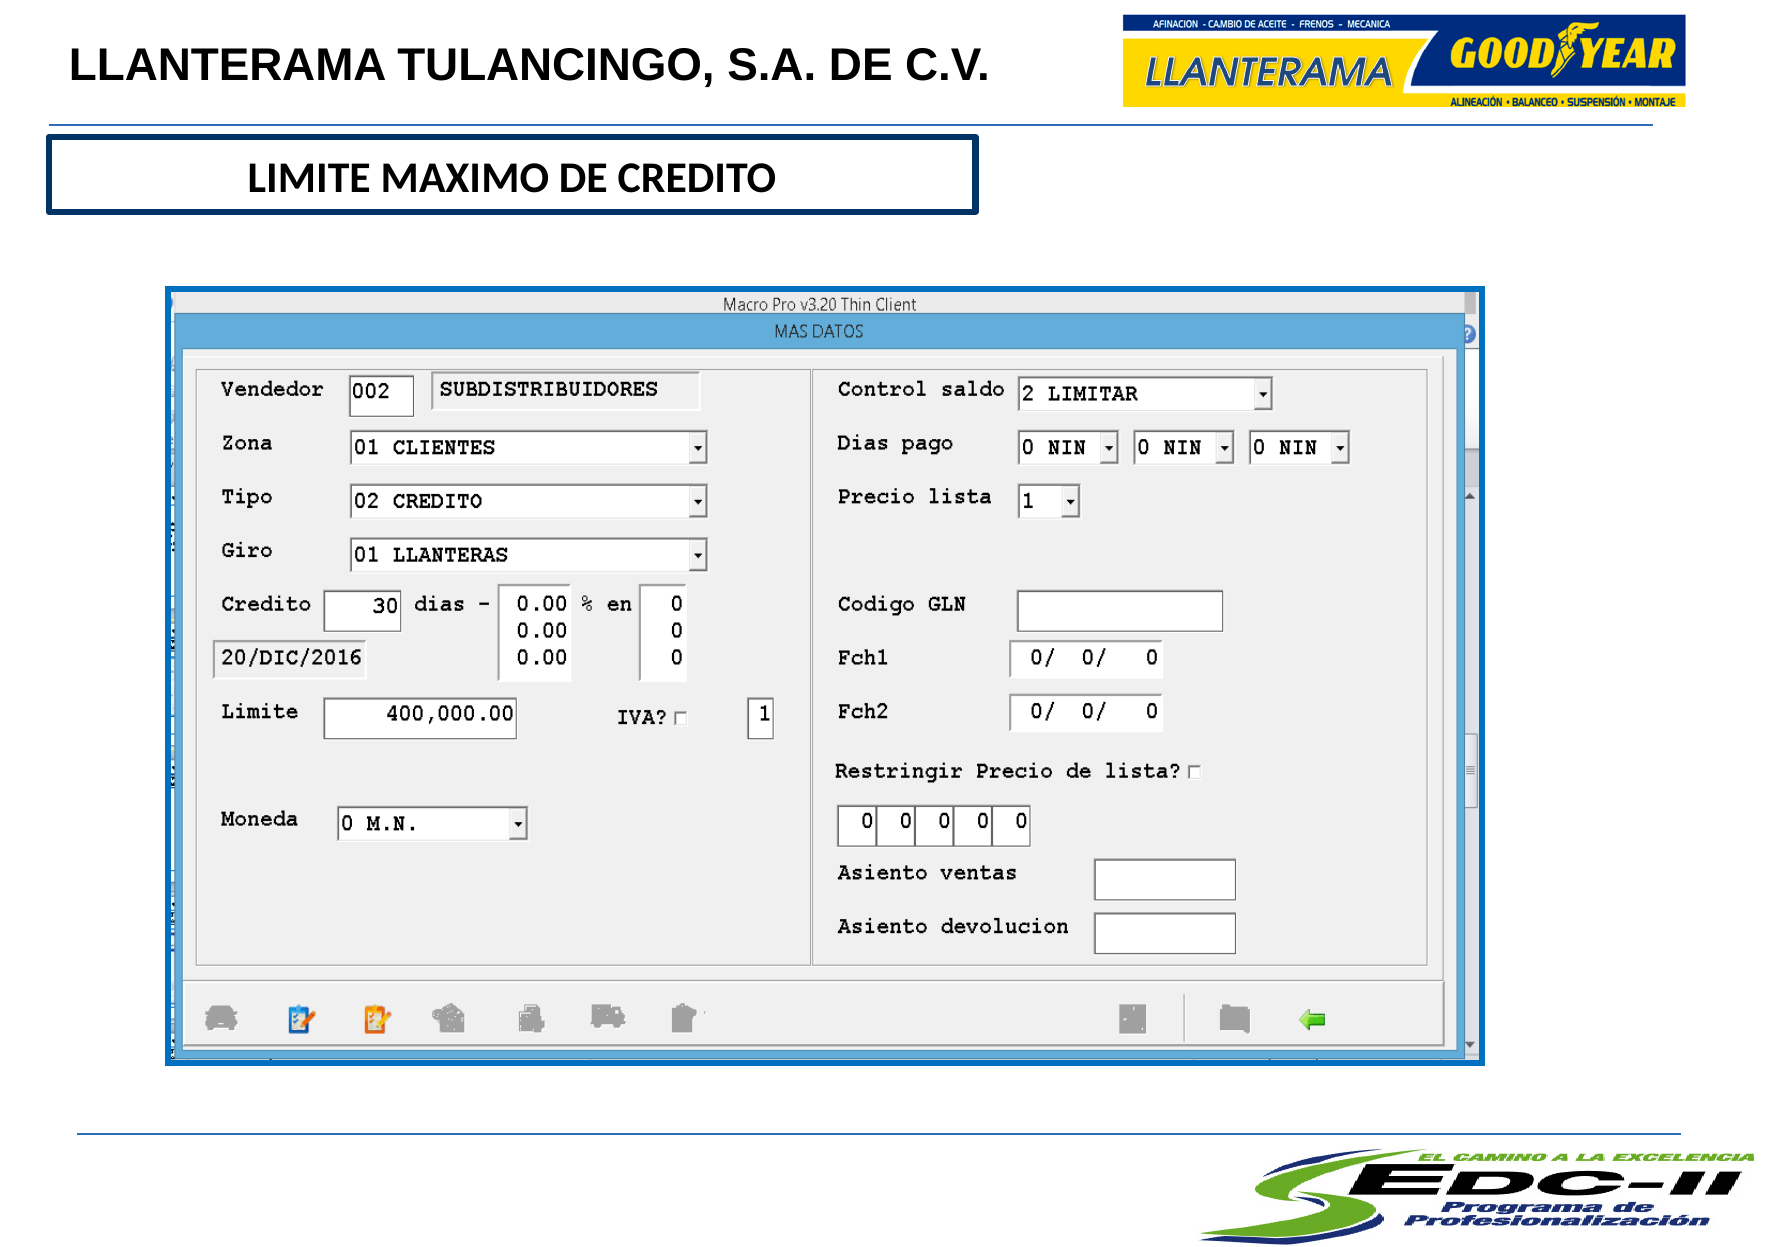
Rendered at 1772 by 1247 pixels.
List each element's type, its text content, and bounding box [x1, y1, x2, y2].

list LIMITE MAXIMO DE CREDITO [47, 135, 978, 214]
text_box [0, 11, 1704, 108]
picture [1185, 1141, 1772, 1247]
picture [170, 291, 1480, 1061]
